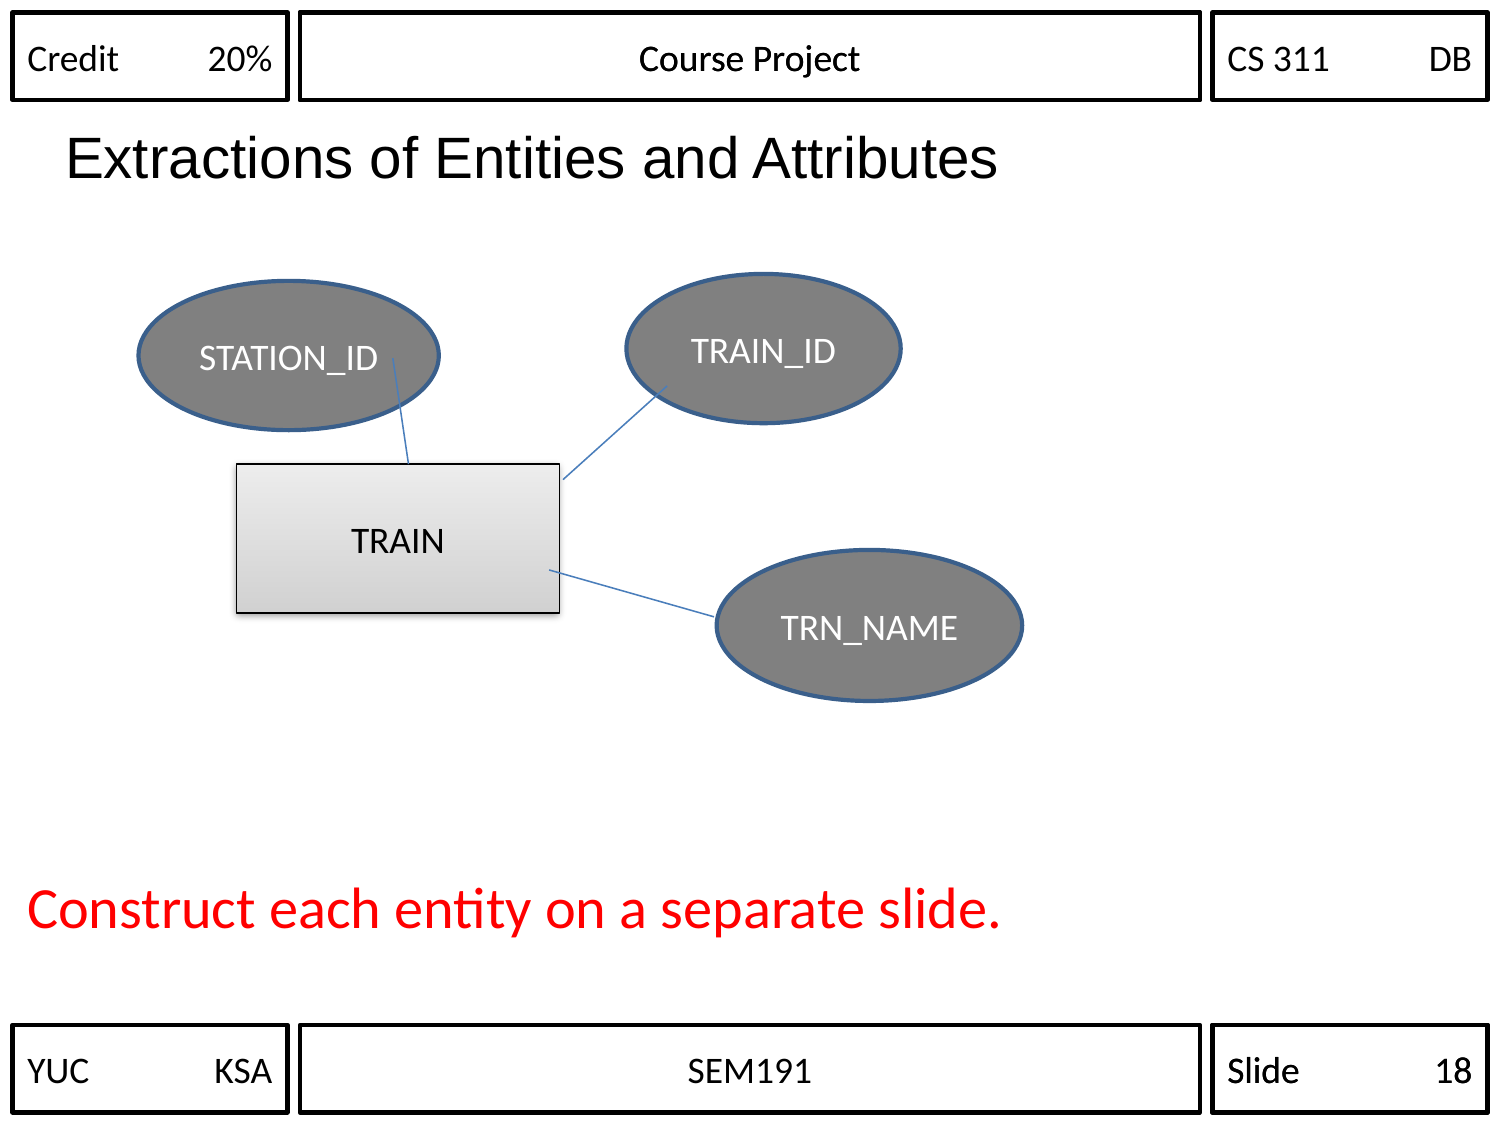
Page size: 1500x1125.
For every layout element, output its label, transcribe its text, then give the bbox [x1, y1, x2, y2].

text_box Course Project [298, 10, 1202, 102]
text_box Slide 18 [1210, 1023, 1490, 1115]
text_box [562, 385, 668, 480]
text_box TRAIN_ID [624, 271, 903, 426]
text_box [392, 357, 409, 465]
text_box YUC KSA [10, 1023, 290, 1115]
text_box TRAIN [236, 463, 560, 614]
list Extractions of Entities and Attributes [50, 112, 1450, 225]
text_box TRN_NAME [714, 547, 1025, 704]
text_box STATION_ID [136, 278, 441, 433]
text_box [548, 569, 715, 617]
text_box Construct each entity on a separate slide. [12, 862, 1488, 948]
